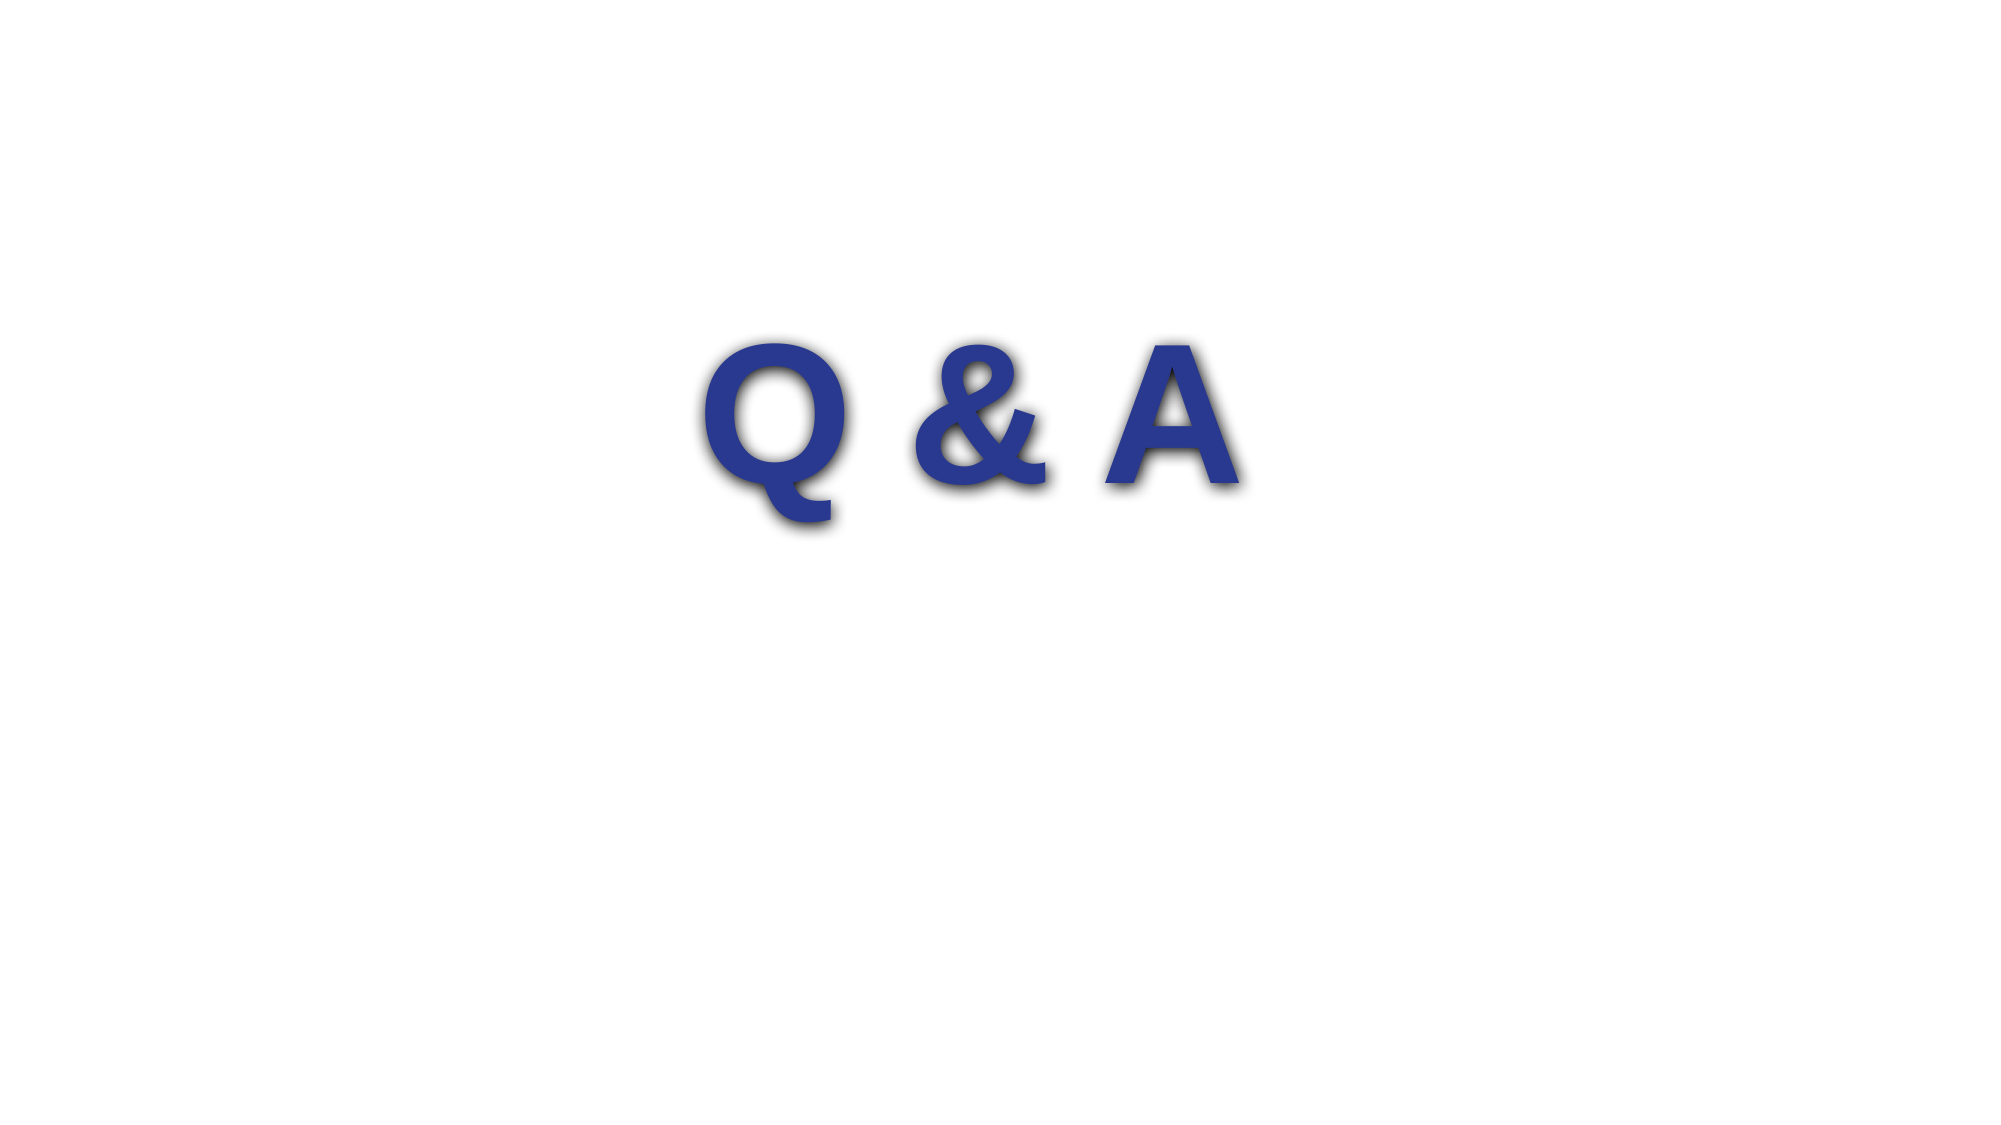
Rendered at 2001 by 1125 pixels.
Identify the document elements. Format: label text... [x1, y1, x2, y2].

text_box Q & A [681, 276, 1261, 532]
